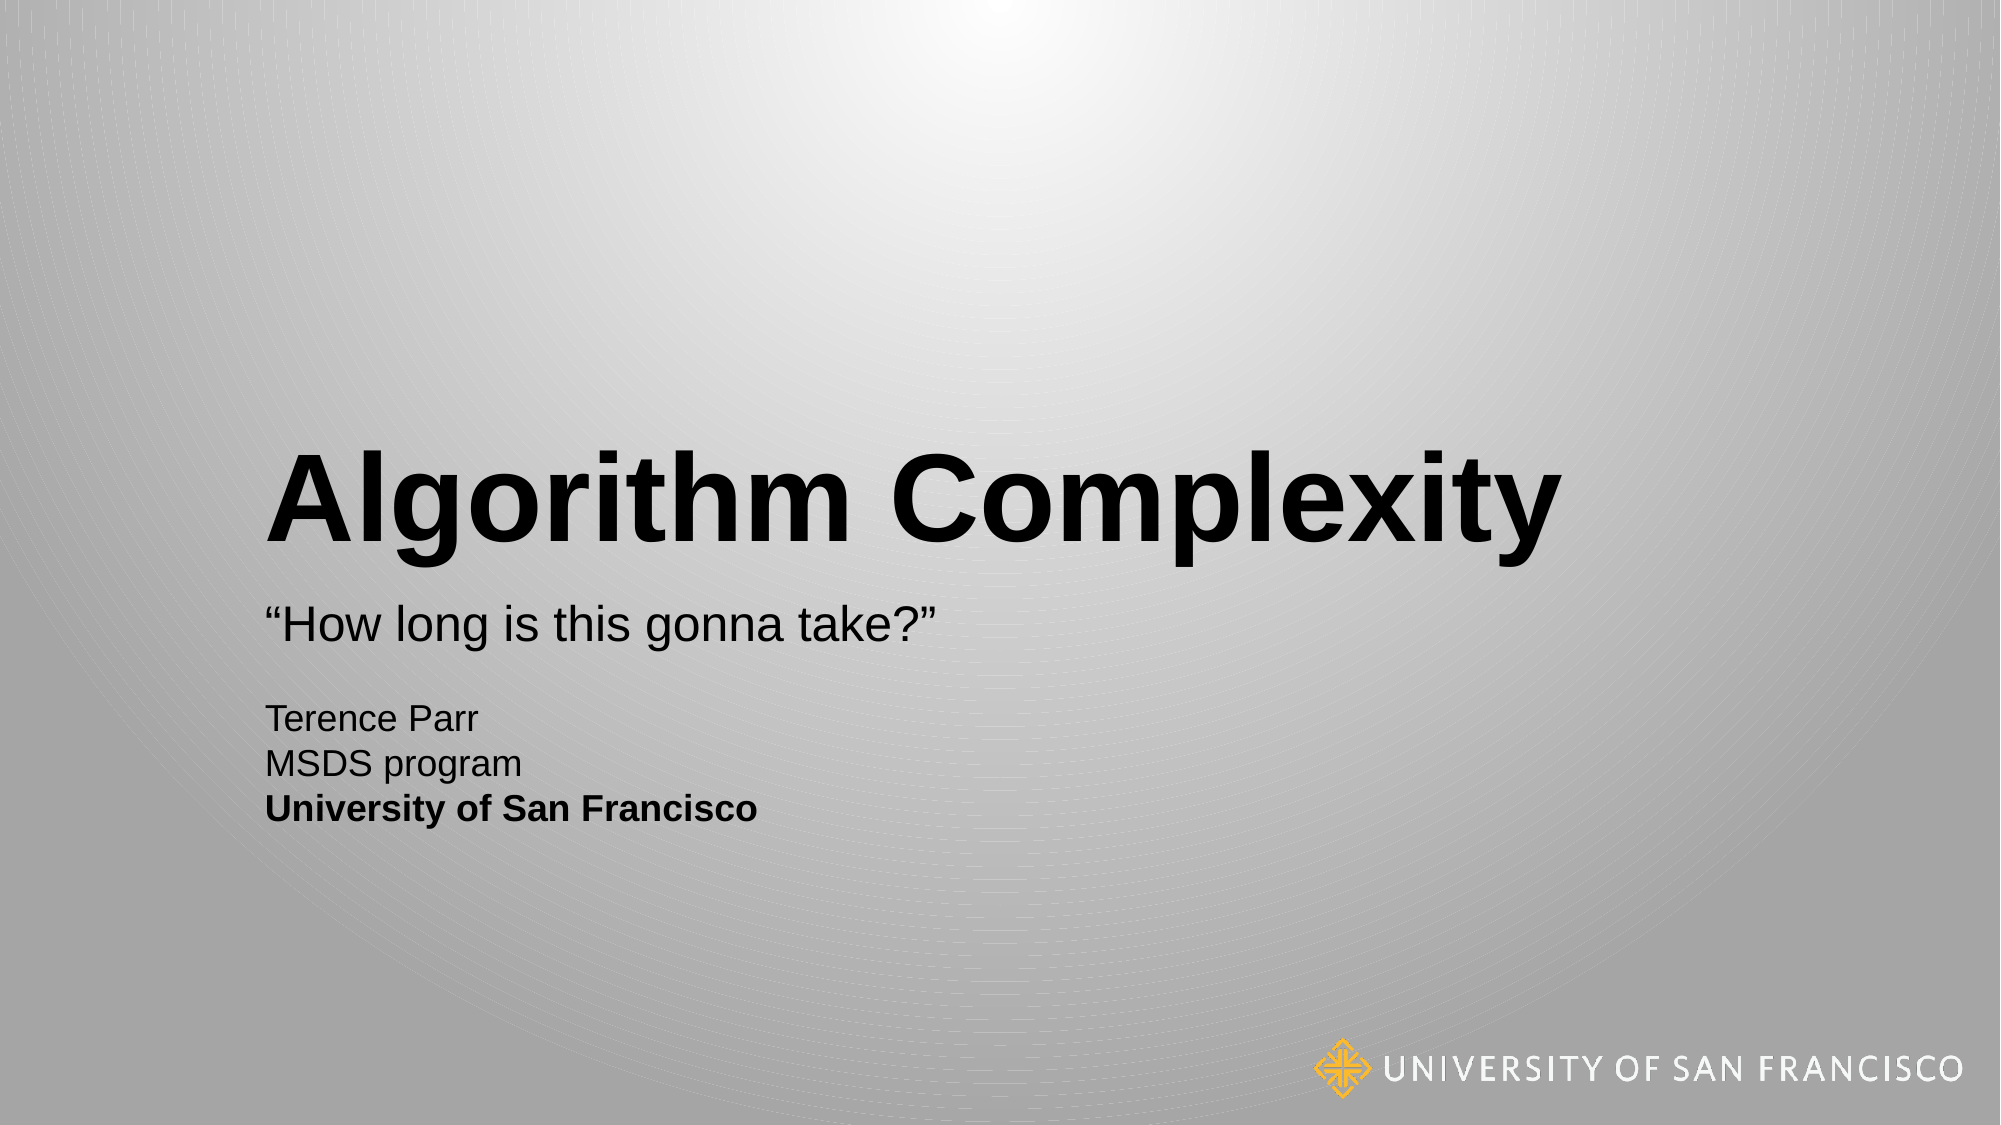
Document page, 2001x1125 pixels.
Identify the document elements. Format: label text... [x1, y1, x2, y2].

text_box Terence Parr MSDS program University of San Francisco [249, 686, 1250, 836]
title Algorithm Complexity [249, 184, 1750, 576]
subtitle “How long is this gonna take?” [249, 590, 1750, 672]
